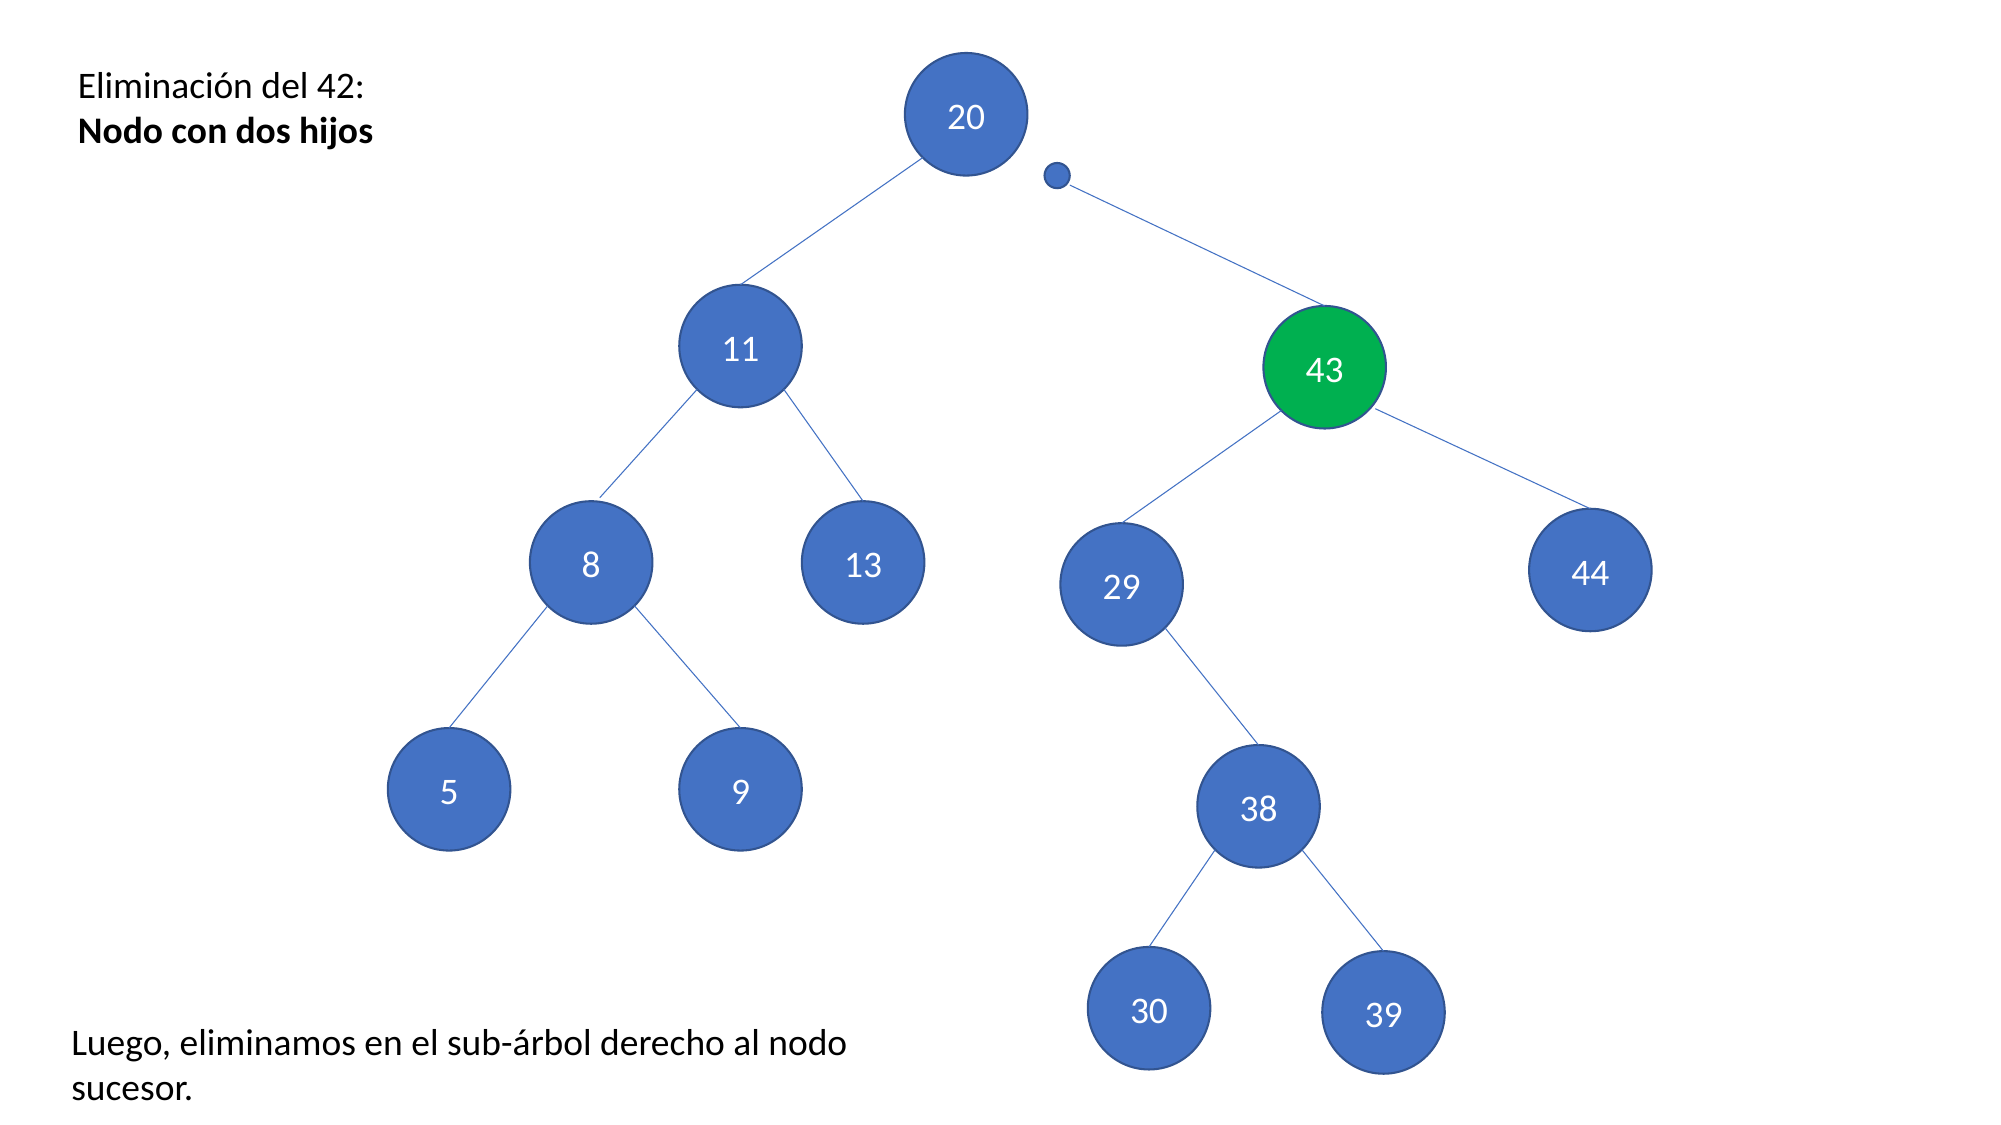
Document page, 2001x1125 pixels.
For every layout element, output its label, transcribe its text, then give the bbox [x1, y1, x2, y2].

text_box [1301, 849, 1384, 952]
text_box 38 [1196, 744, 1321, 869]
text_box 13 [800, 500, 926, 625]
text_box Luego, eliminamos en el sub-árbol derecho al nodo sucesor. [56, 1010, 884, 1116]
text_box 43 [1262, 304, 1387, 430]
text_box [740, 157, 923, 285]
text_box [783, 389, 864, 502]
text_box 44 [1528, 507, 1653, 633]
text_box Eliminación del 42: Nodo con dos hijos [63, 53, 600, 159]
text_box 11 [678, 283, 803, 409]
text_box 20 [903, 51, 1029, 177]
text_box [1164, 627, 1259, 746]
text_box 29 [1059, 522, 1184, 647]
text_box 9 [678, 727, 803, 852]
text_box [449, 605, 548, 729]
text_box 8 [528, 500, 654, 625]
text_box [634, 605, 741, 729]
text_box [1043, 161, 1071, 190]
text_box 39 [1321, 950, 1446, 1075]
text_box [1375, 408, 1591, 509]
text_box 30 [1086, 945, 1212, 1071]
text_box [599, 389, 698, 498]
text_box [1149, 849, 1216, 947]
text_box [1121, 410, 1282, 524]
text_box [1069, 185, 1325, 306]
text_box 5 [386, 727, 512, 852]
